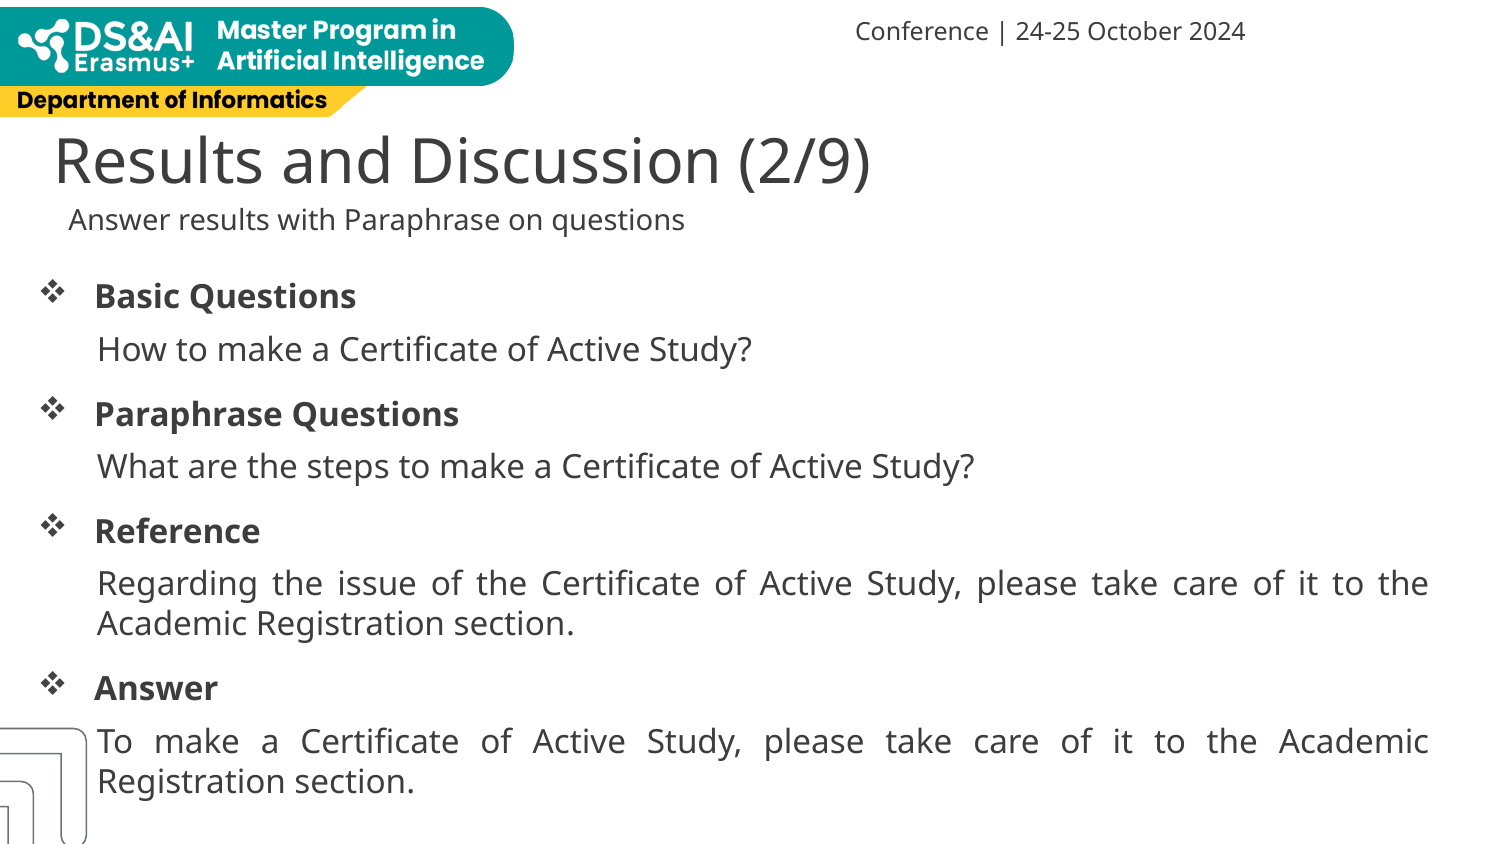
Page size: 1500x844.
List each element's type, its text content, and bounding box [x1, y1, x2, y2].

text_box Answer results with Paraphrase on questions [53, 186, 856, 243]
picture [0, 7, 514, 117]
list Basic Questions How to make a Certificate of Active Study? Paraphrase Questions What are the steps to make a Certificate of Active Study? Reference Regarding the issue of the Certificate of Active Study, please take care of it to the Academic Registration section. Answer To make a Certificate of Active Study, please take care of it to the Academic Registration section. [22, 260, 1447, 826]
title Results and Discussion (2/9) [38, 106, 1303, 191]
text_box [0, 728, 87, 844]
text_box Conference | 24-25 October 2024 [855, 13, 1500, 46]
